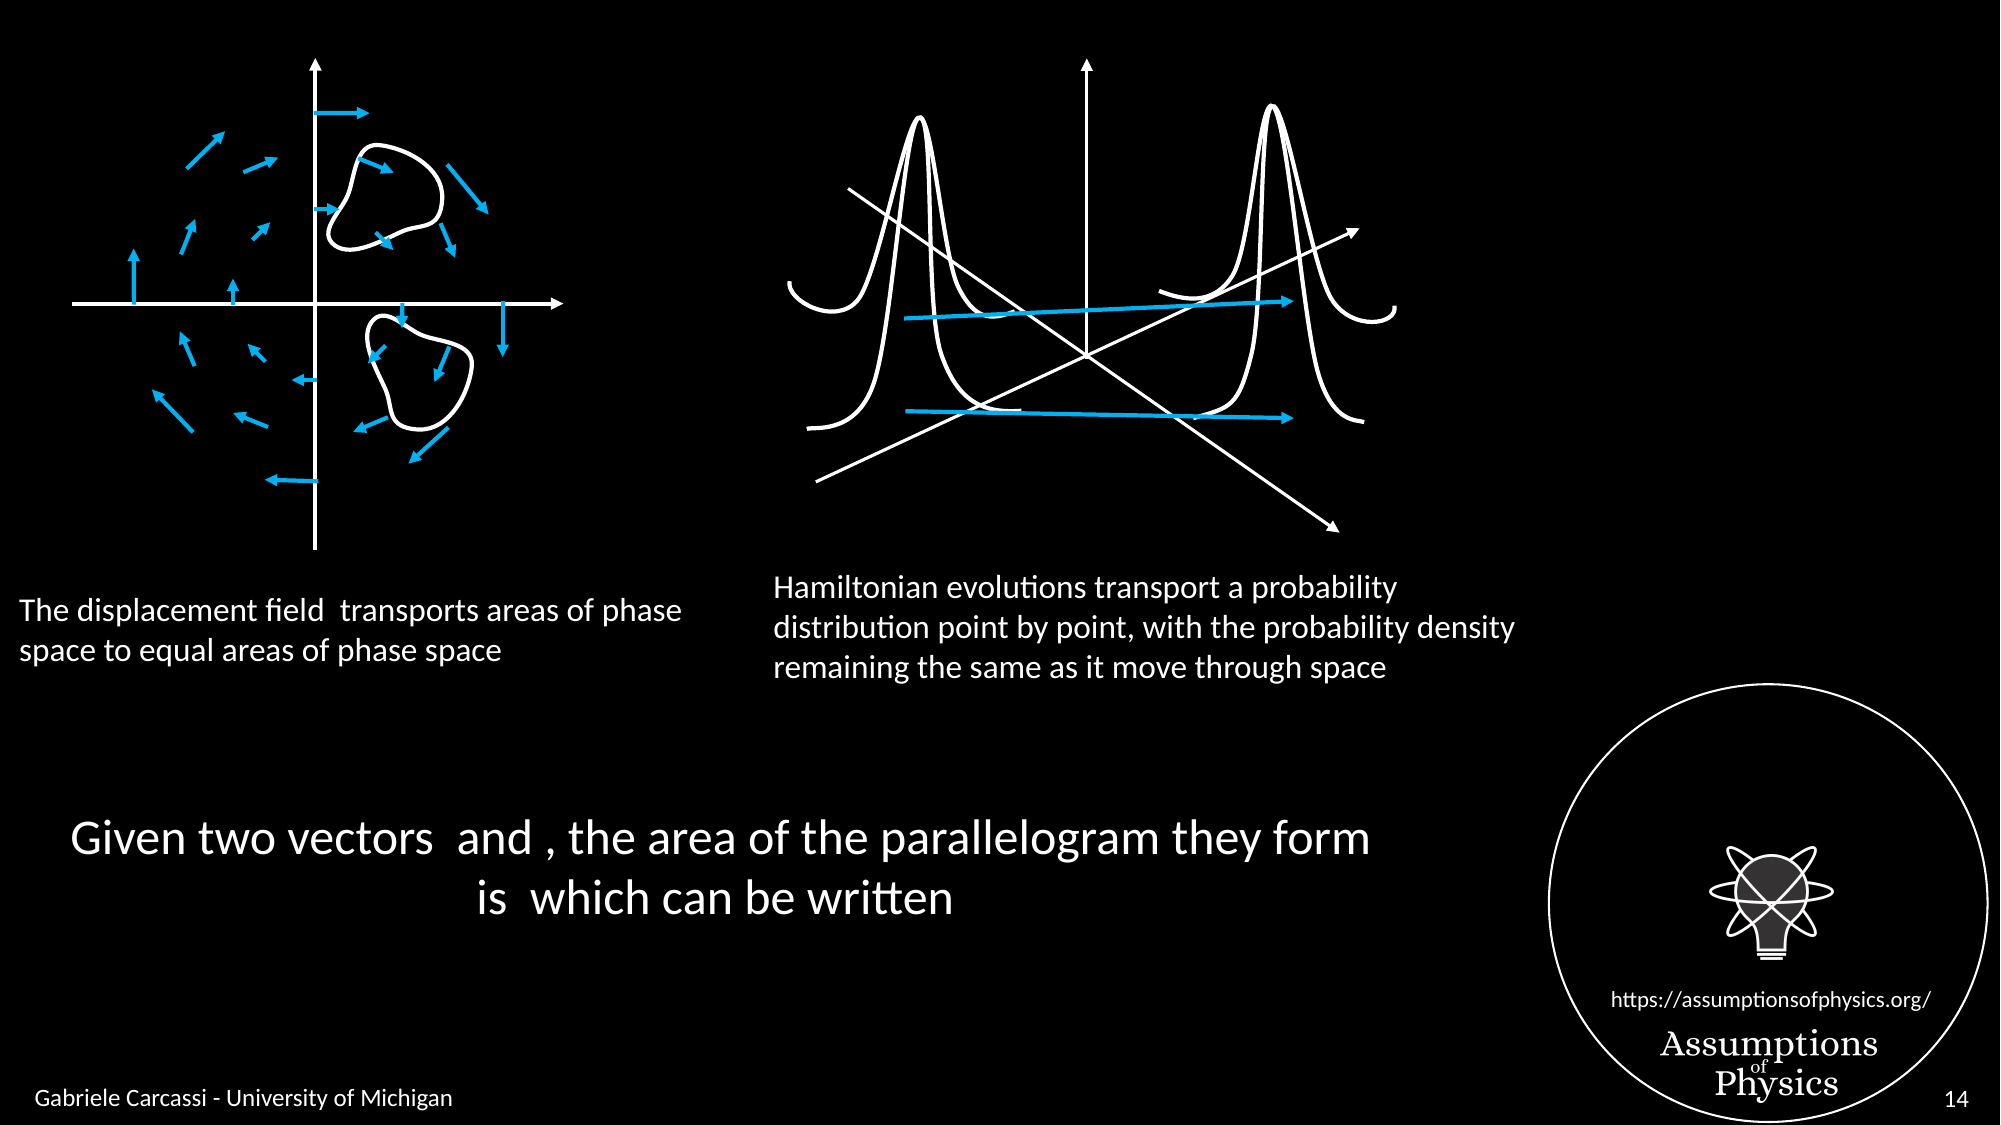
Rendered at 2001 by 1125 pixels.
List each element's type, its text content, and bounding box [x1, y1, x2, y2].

picture [1660, 1029, 1877, 1103]
text_box Hamiltonian evolutions transport a probability distribution point by point, with the probability density remaining the same as it move through space [758, 558, 1560, 693]
picture [1709, 846, 1834, 960]
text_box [71, 44, 566, 550]
slide_number 14 [1893, 1078, 1985, 1116]
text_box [133, 112, 503, 482]
footer Gabriele Carcassi - University of Michigan [19, 1077, 999, 1116]
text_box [787, 58, 1395, 430]
